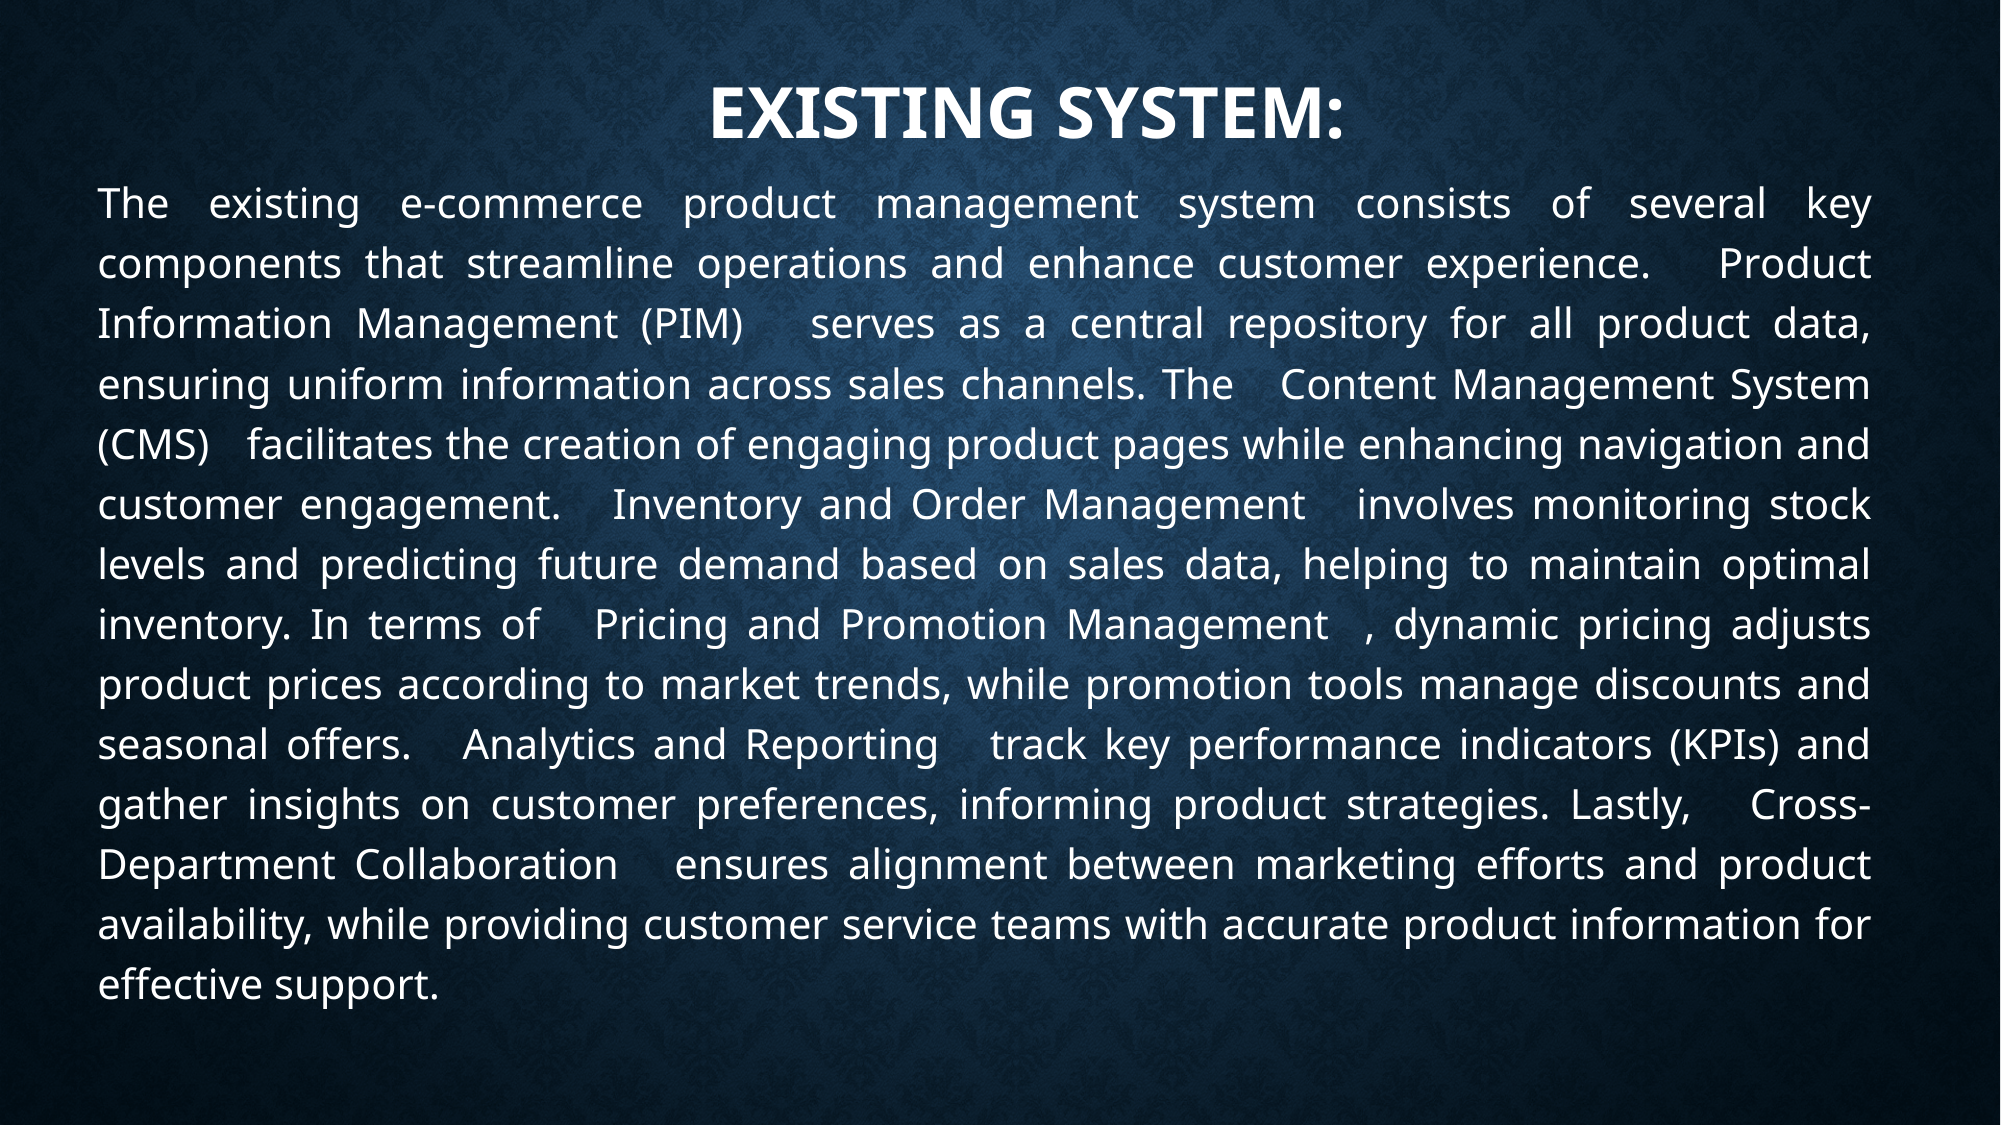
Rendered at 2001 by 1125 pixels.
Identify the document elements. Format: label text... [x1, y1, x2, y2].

list The existing e-commerce product management system consists of several key components that streamline operations and enhance customer experience. Product Information Management (PIM) serves as a central repository for all product data, ensuring uniform information across sales channels. The Content Management System (CMS) facilitates the creation of engaging product pages while enhancing navigation and customer engagement. Inventory and Order Management involves monitoring stock levels and predicting future demand based on sales data, helping to maintain optimal inventory. In terms of Pricing and Promotion Management , dynamic pricing adjusts product prices according to market trends, while promotion tools manage discounts and seasonal offers. Analytics and Reporting track key performance indicators (KPIs) and gather insights on customer preferences, informing product strategies. Lastly, Cross-Department Collaboration ensures alignment between marketing efforts and product availability, while providing customer service teams with accurate product information for effective support. [82, 159, 1888, 1020]
title Existing system: [112, 14, 1942, 217]
